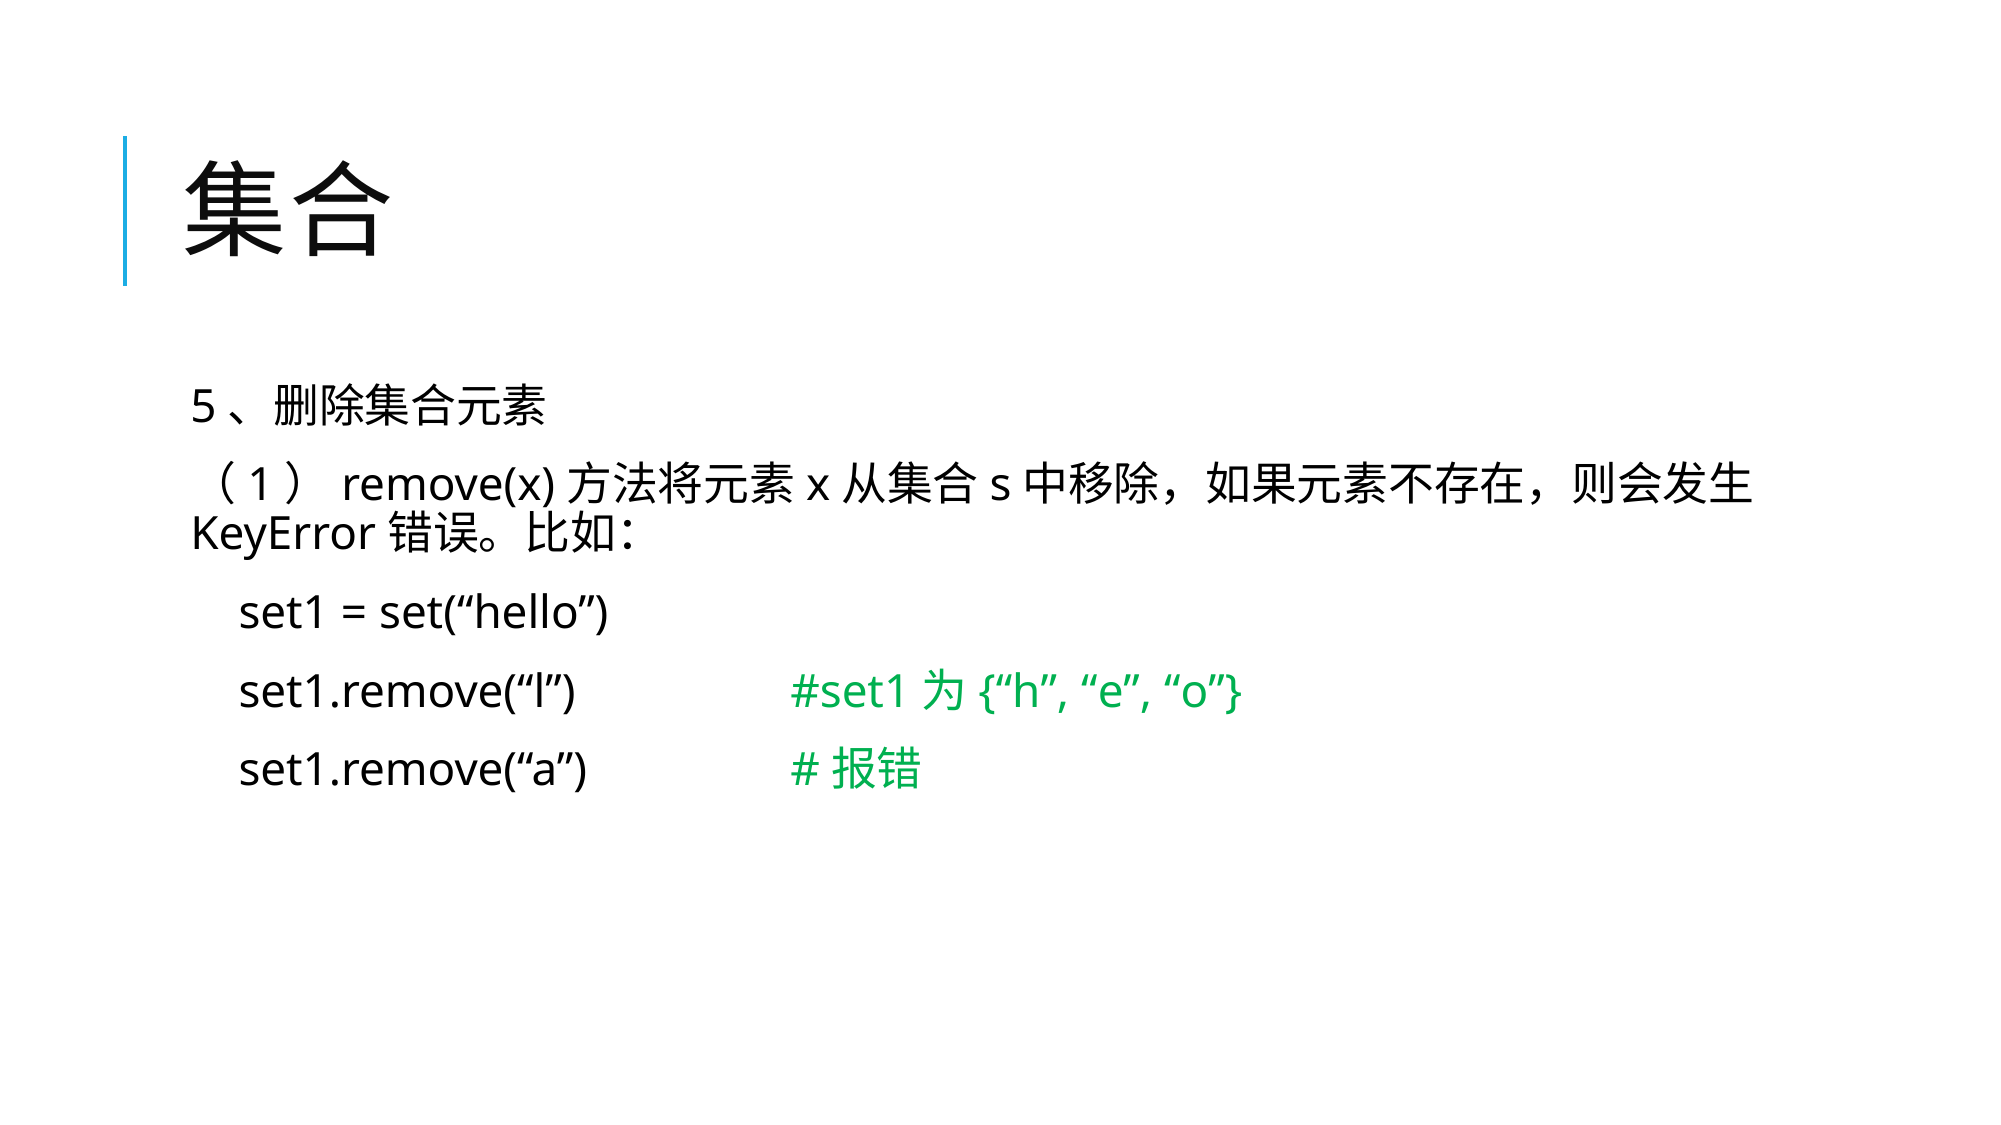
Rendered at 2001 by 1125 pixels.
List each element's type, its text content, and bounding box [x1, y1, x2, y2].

list 5、删除集合元素 （1）remove(x)方法将元素x从集合s中移除，如果元素不存在，则会发生KeyError错误。比如： set1 = set(“hello”) set1.remove(“l”) #set1为{“h”, “e”, “o”} set1.remove(“a”) #报错 [168, 375, 1763, 1035]
title 集合 [168, 96, 1763, 342]
